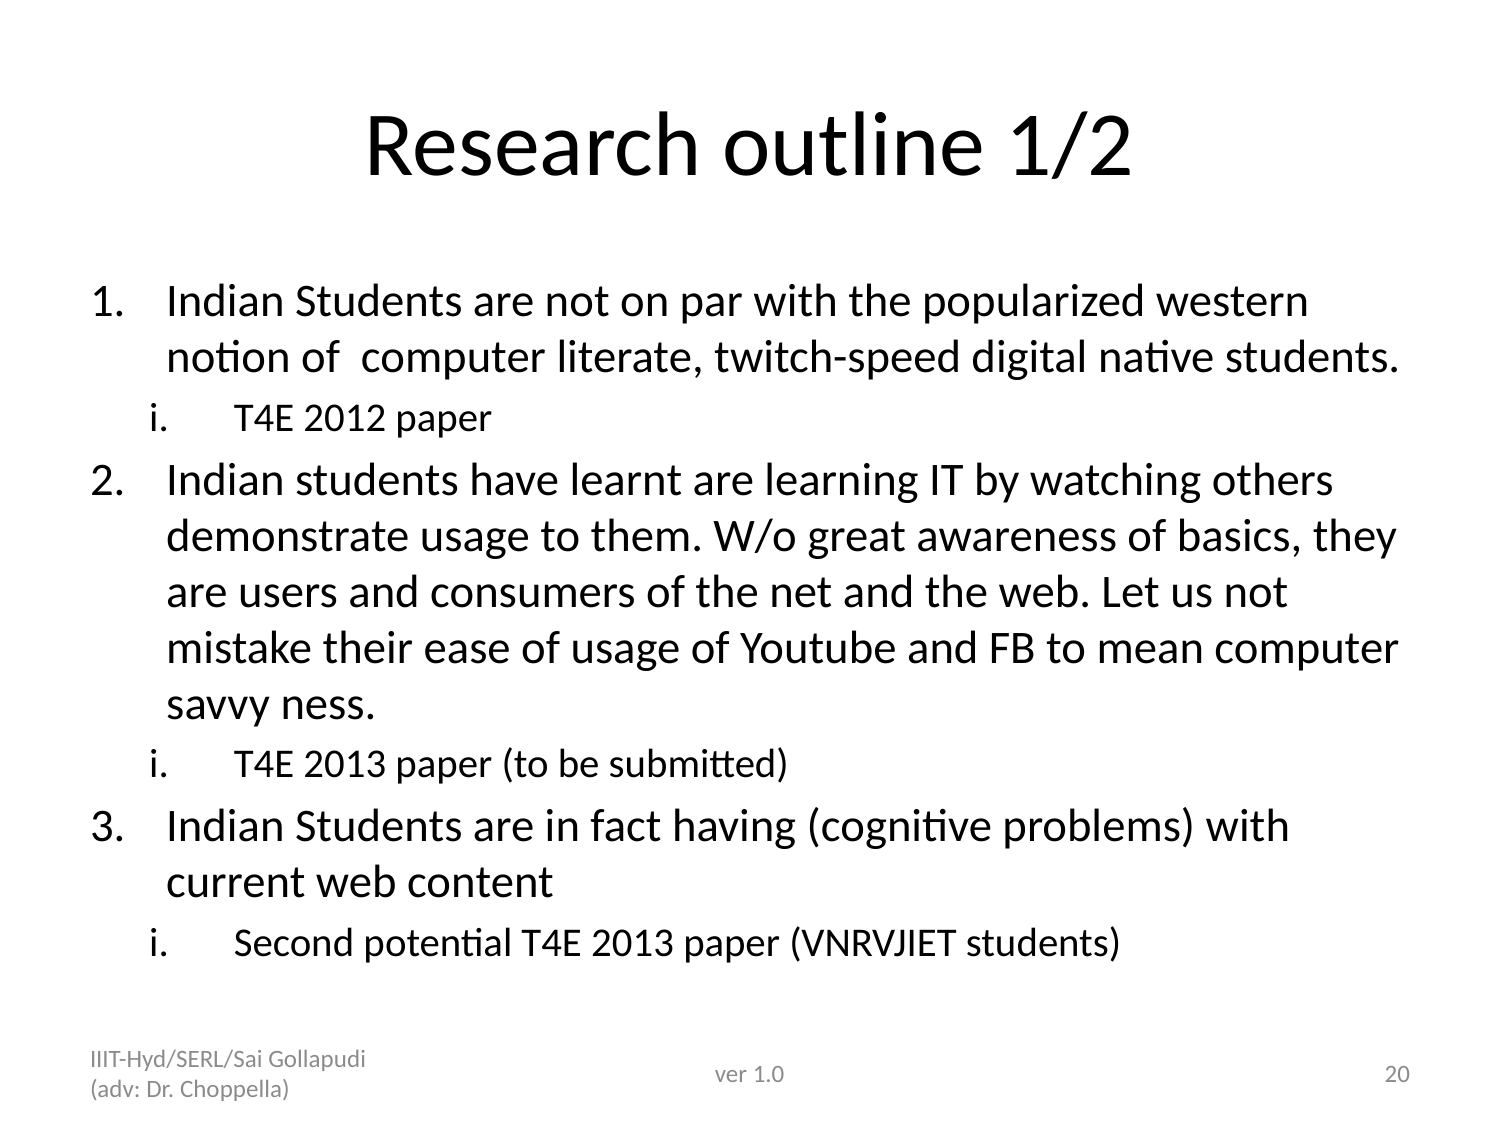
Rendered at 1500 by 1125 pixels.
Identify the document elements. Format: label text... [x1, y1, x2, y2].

list Indian Students are not on par with the popularized western notion of computer literate, twitch-speed digital native students. T4E 2012 paper Indian students have learnt are learning IT by watching others demonstrate usage to them. W/o great awareness of basics, they are users and consumers of the net and the web. Let us not mistake their ease of usage of Youtube and FB to mean computer savvy ness. T4E 2013 paper (to be submitted) Indian Students are in fact having (cognitive problems) with current web content Second potential T4E 2013 paper (VNRVJIET students) [75, 262, 1425, 1005]
title Research outline 1/2 [75, 45, 1425, 233]
slide_number 20 [1074, 1042, 1425, 1103]
slide_number IIIT-Hyd/SERL/Sai Gollapudi (adv: Dr. Choppella) [75, 1042, 425, 1103]
footer ver 1.0 [512, 1042, 988, 1103]
